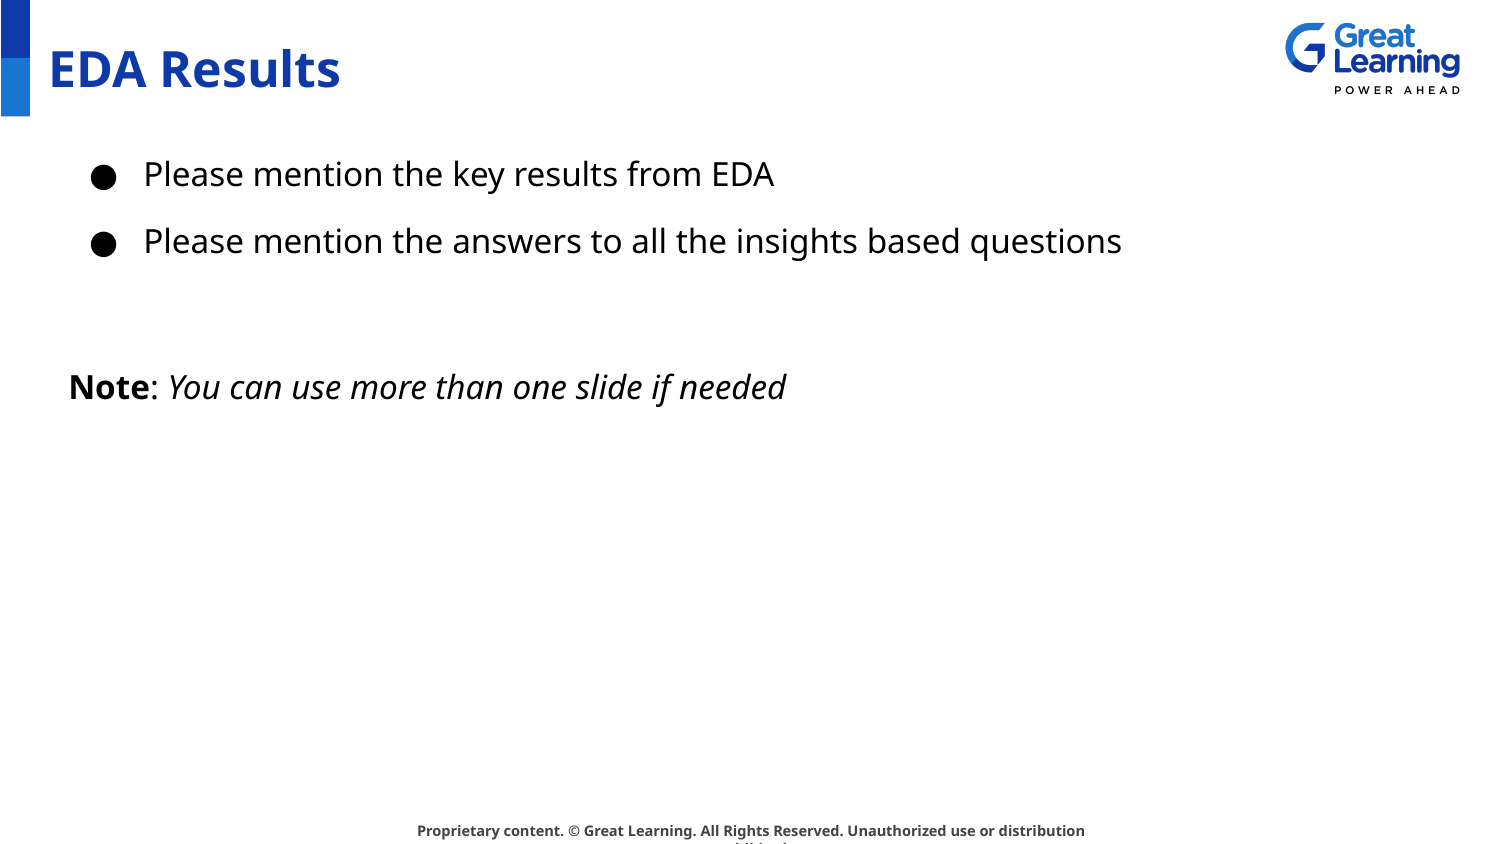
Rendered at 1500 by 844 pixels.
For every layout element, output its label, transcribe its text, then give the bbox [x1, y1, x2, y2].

title EDA Results [33, 22, 1431, 117]
text_box Note: You can use more than one slide if needed [53, 345, 1431, 421]
picture [1258, 11, 1487, 106]
text_box Please mention the key results from EDA Please mention the answers to all the insights based questions [53, 132, 1431, 276]
